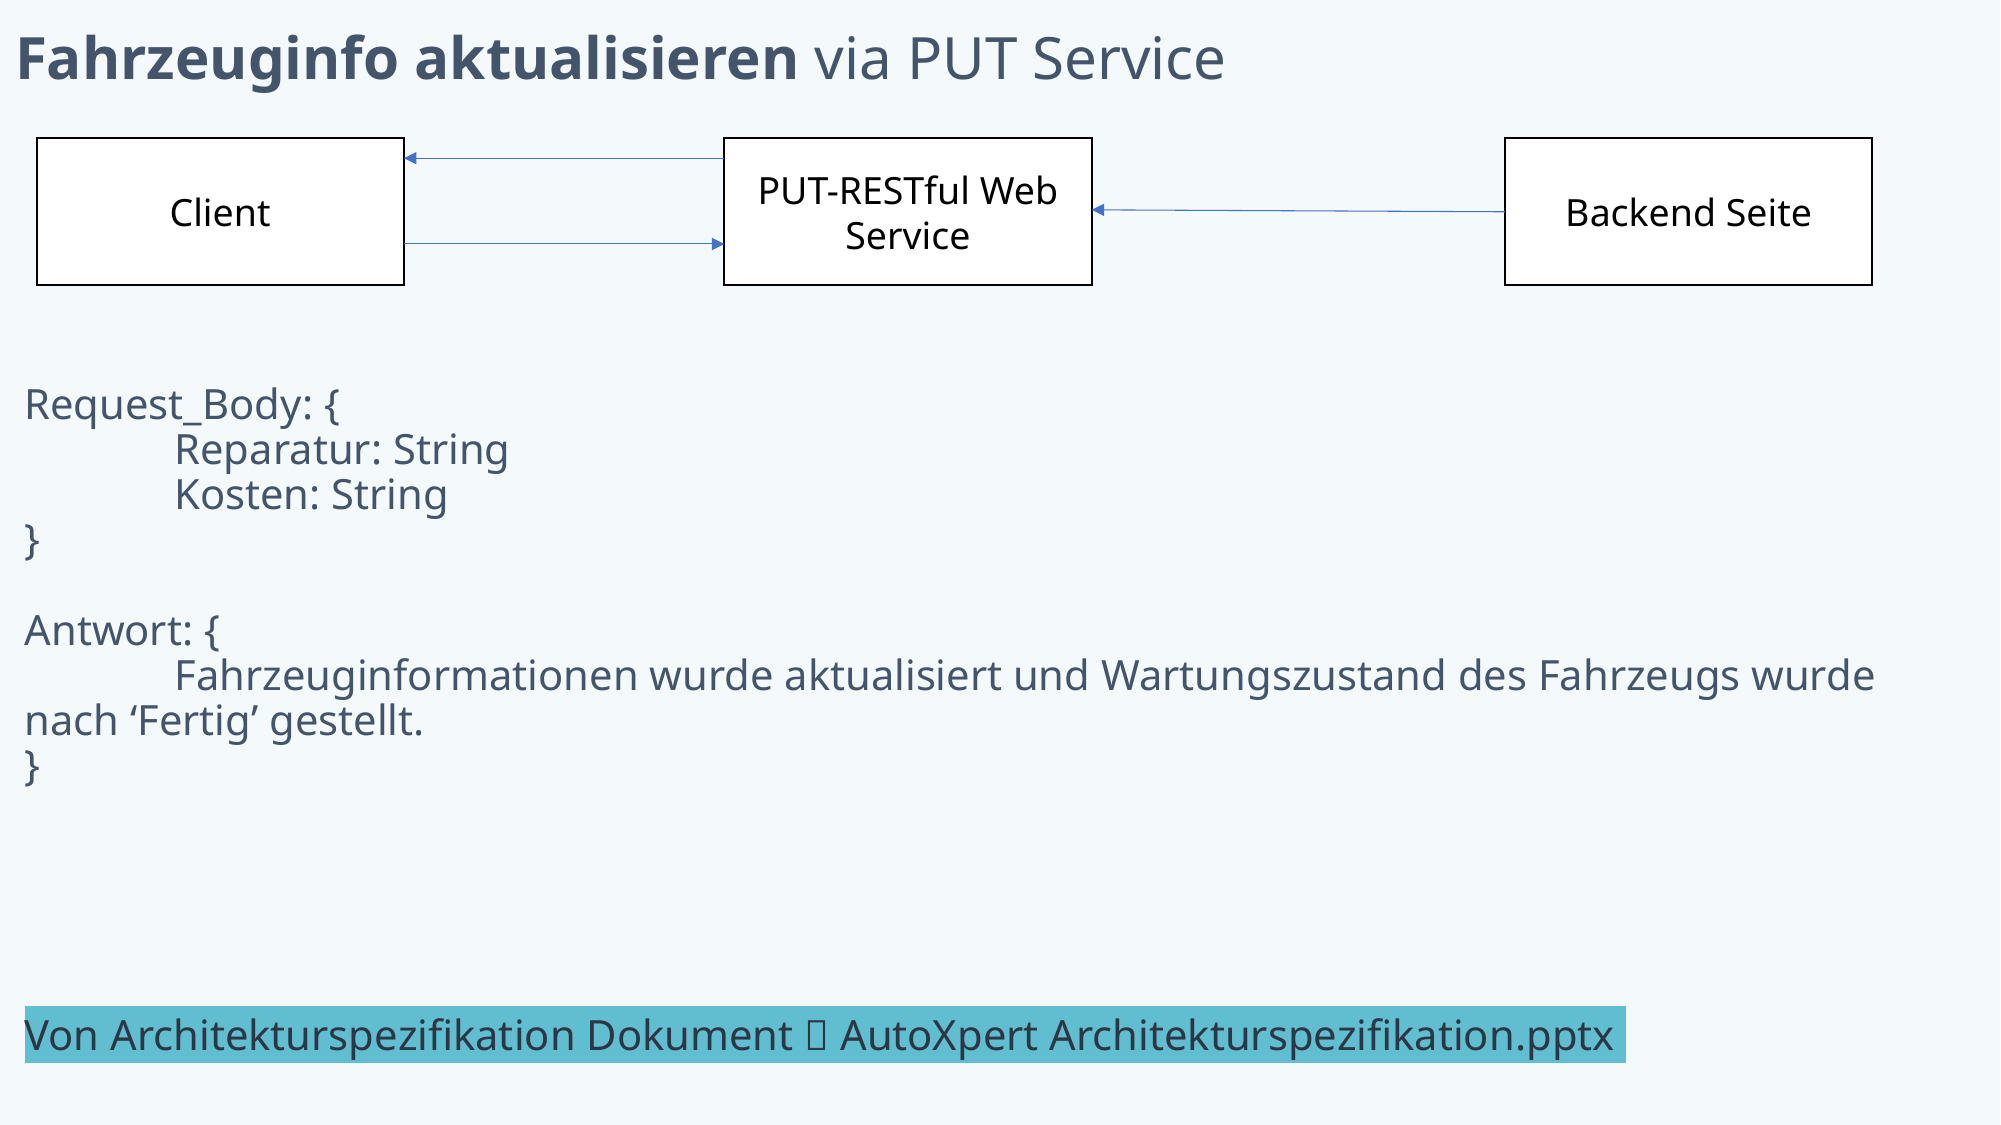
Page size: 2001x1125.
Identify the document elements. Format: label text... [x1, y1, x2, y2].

text_box Client [36, 137, 405, 286]
title Fahrzeuginfo aktualisieren via PUT Service [0, 3, 2000, 119]
list Request_Body: { Reparatur: String Kosten: String } Antwort: { Fahrzeuginformationen wurde aktualisiert und Wartungszustand des Fahrzeugs wurde nach ‘Fertig’ gestellt. } Von Architekturspezifikation Dokument  AutoXpert Architekturspezifikation.pptx [9, 376, 1991, 1115]
text_box PUT-RESTful Web Service [723, 137, 1093, 286]
text_box Backend Seite [1504, 137, 1873, 286]
